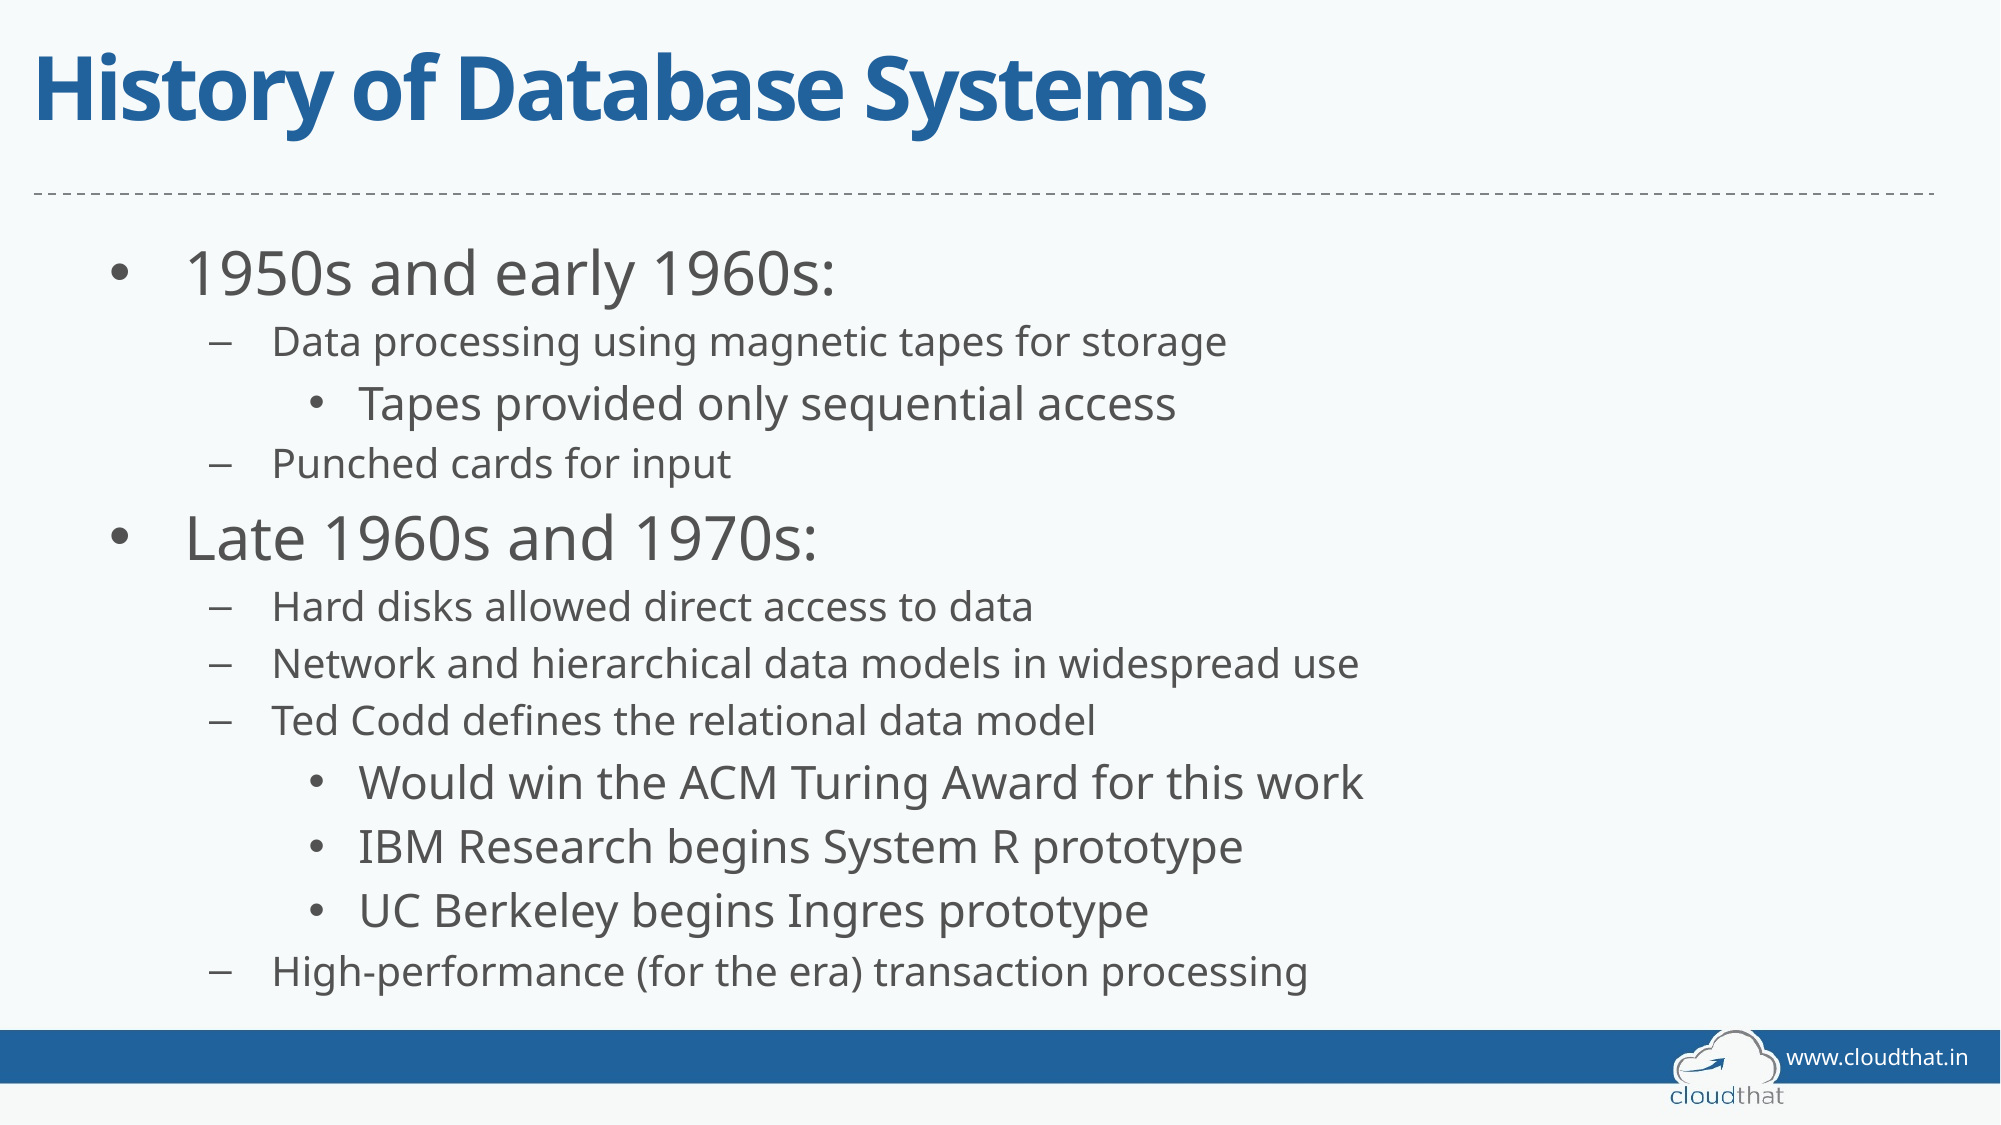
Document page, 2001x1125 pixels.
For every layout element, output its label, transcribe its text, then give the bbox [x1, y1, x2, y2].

picture [0, 1026, 2001, 1124]
list 1950s and early 1960s: Data processing using magnetic tapes for storage Tapes provided only sequential access Punched cards for input Late 1960s and 1970s: Hard disks allowed direct access to data Network and hierarchical data models in widespread use Ted Codd defines the relational data model Would win the ACM Turing Award for this work IBM Research begins System R prototype UC Berkeley begins Ingres prototype High-performance (for the era) transaction processing [94, 226, 1935, 1003]
title History of Database Systems [31, 30, 1935, 139]
